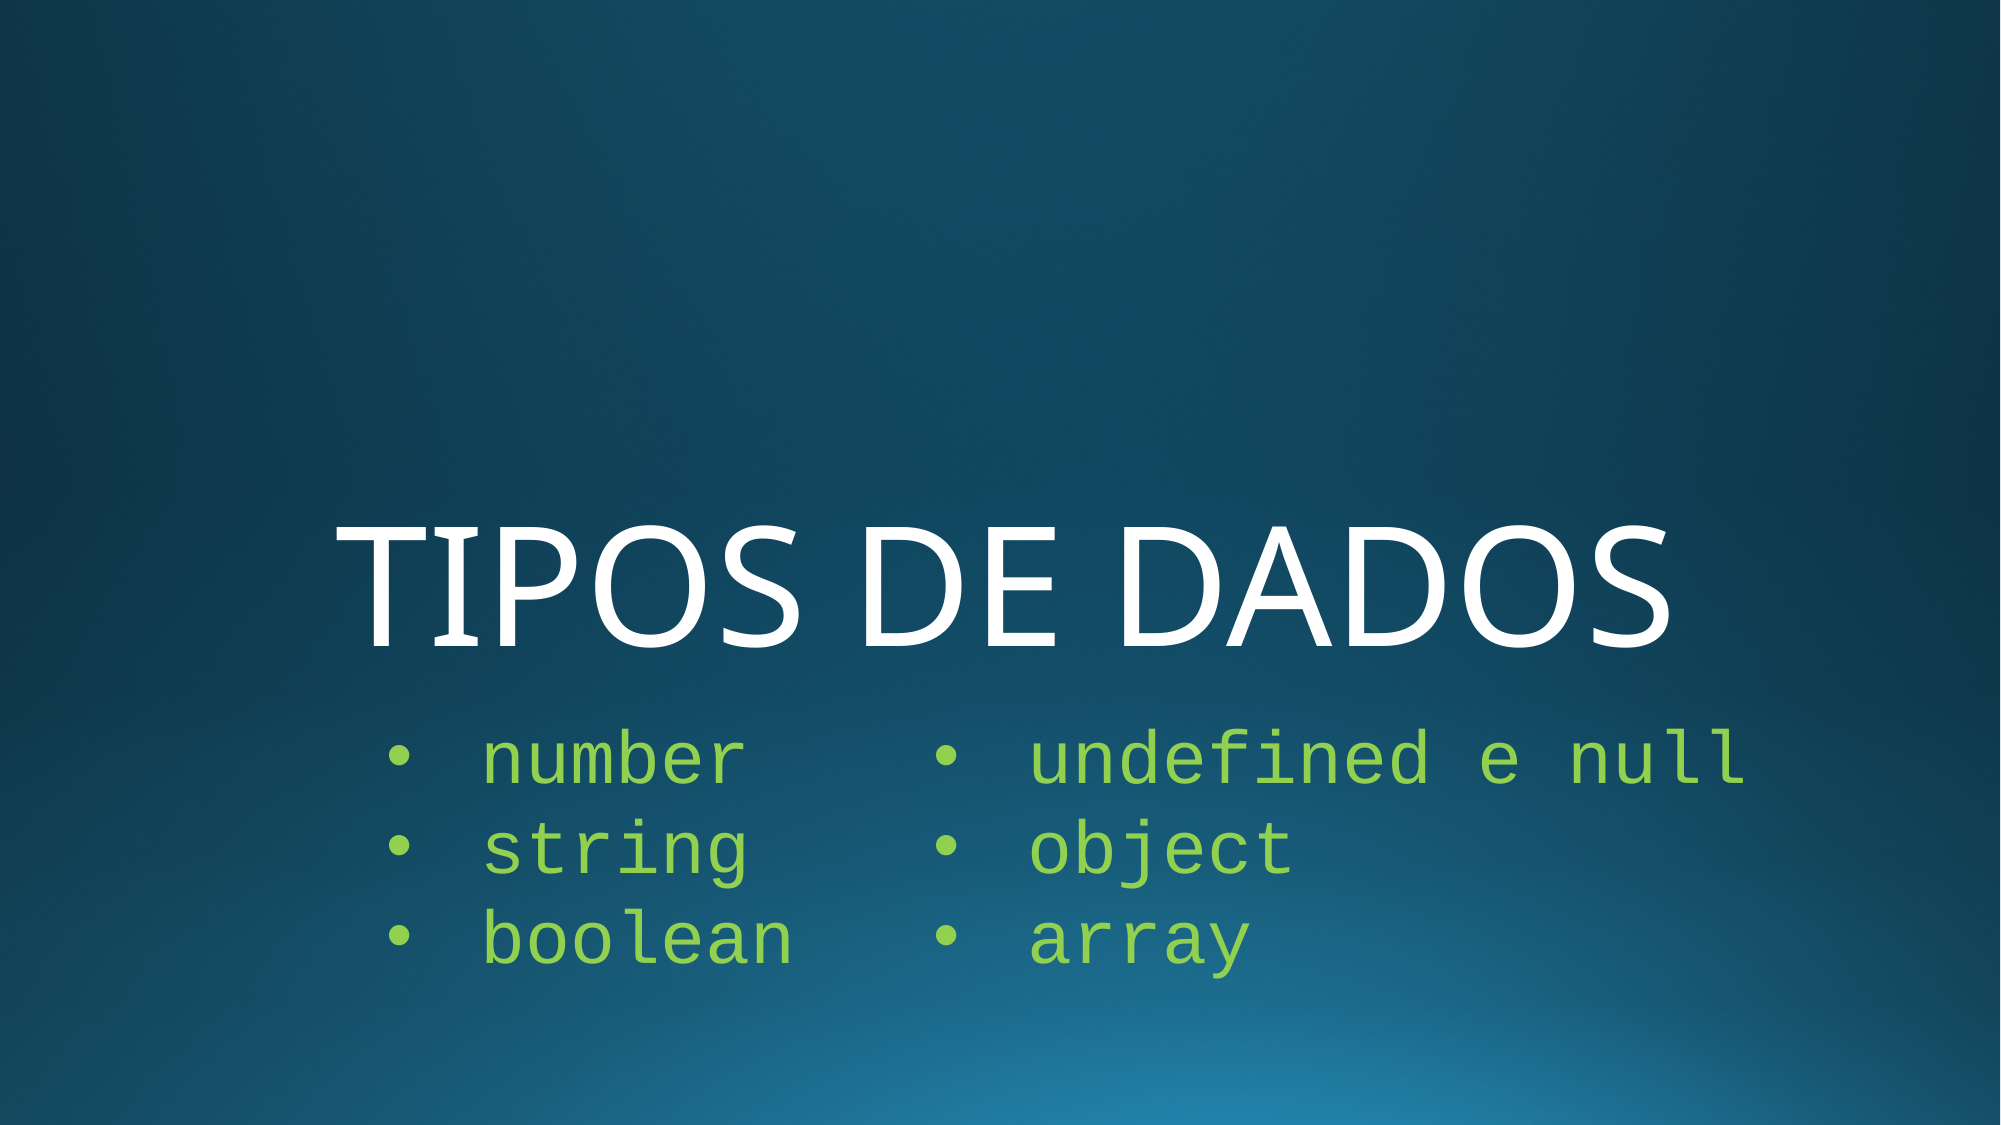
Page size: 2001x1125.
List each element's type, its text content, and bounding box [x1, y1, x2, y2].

text_box number string boolean [371, 701, 811, 987]
text_box undefined e null object array [918, 701, 1763, 987]
picture [0, 0, 2001, 1125]
title TIPOS DE DADOS [143, 484, 1869, 702]
